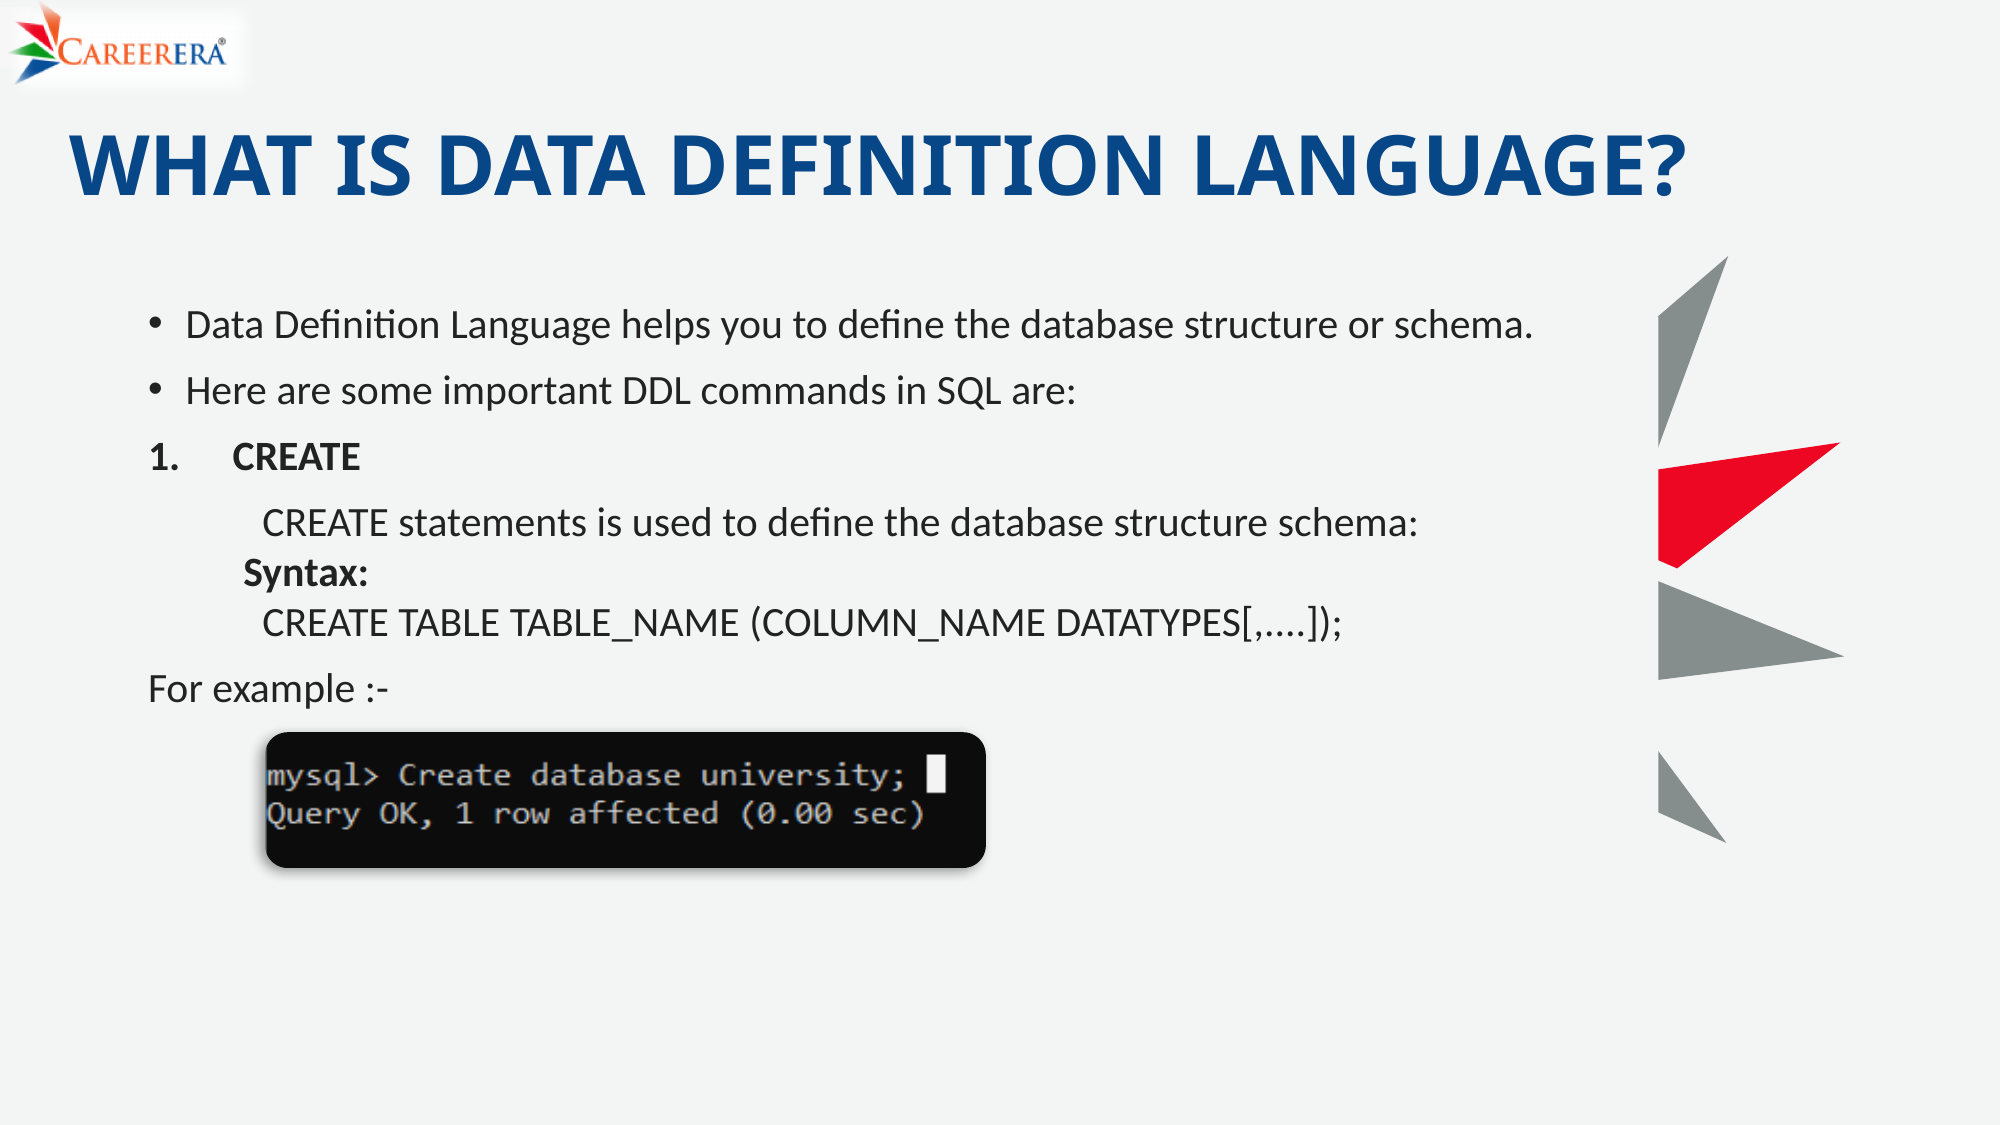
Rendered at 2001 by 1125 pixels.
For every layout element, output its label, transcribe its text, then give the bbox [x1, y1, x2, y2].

title WHAT IS DATA DEFINITION LANGUAGE? [49, 59, 1709, 278]
picture [265, 732, 986, 868]
picture [0, 0, 262, 104]
list Data Definition Language helps you to define the database structure or schema. Here are some important DDL commands in SQL are: CREATE CREATE statements is used to define the database structure schema: Syntax: CREATE TABLE TABLE_NAME (COLUMN_NAME DATATYPES[,....]); For example :- [133, 277, 1617, 868]
